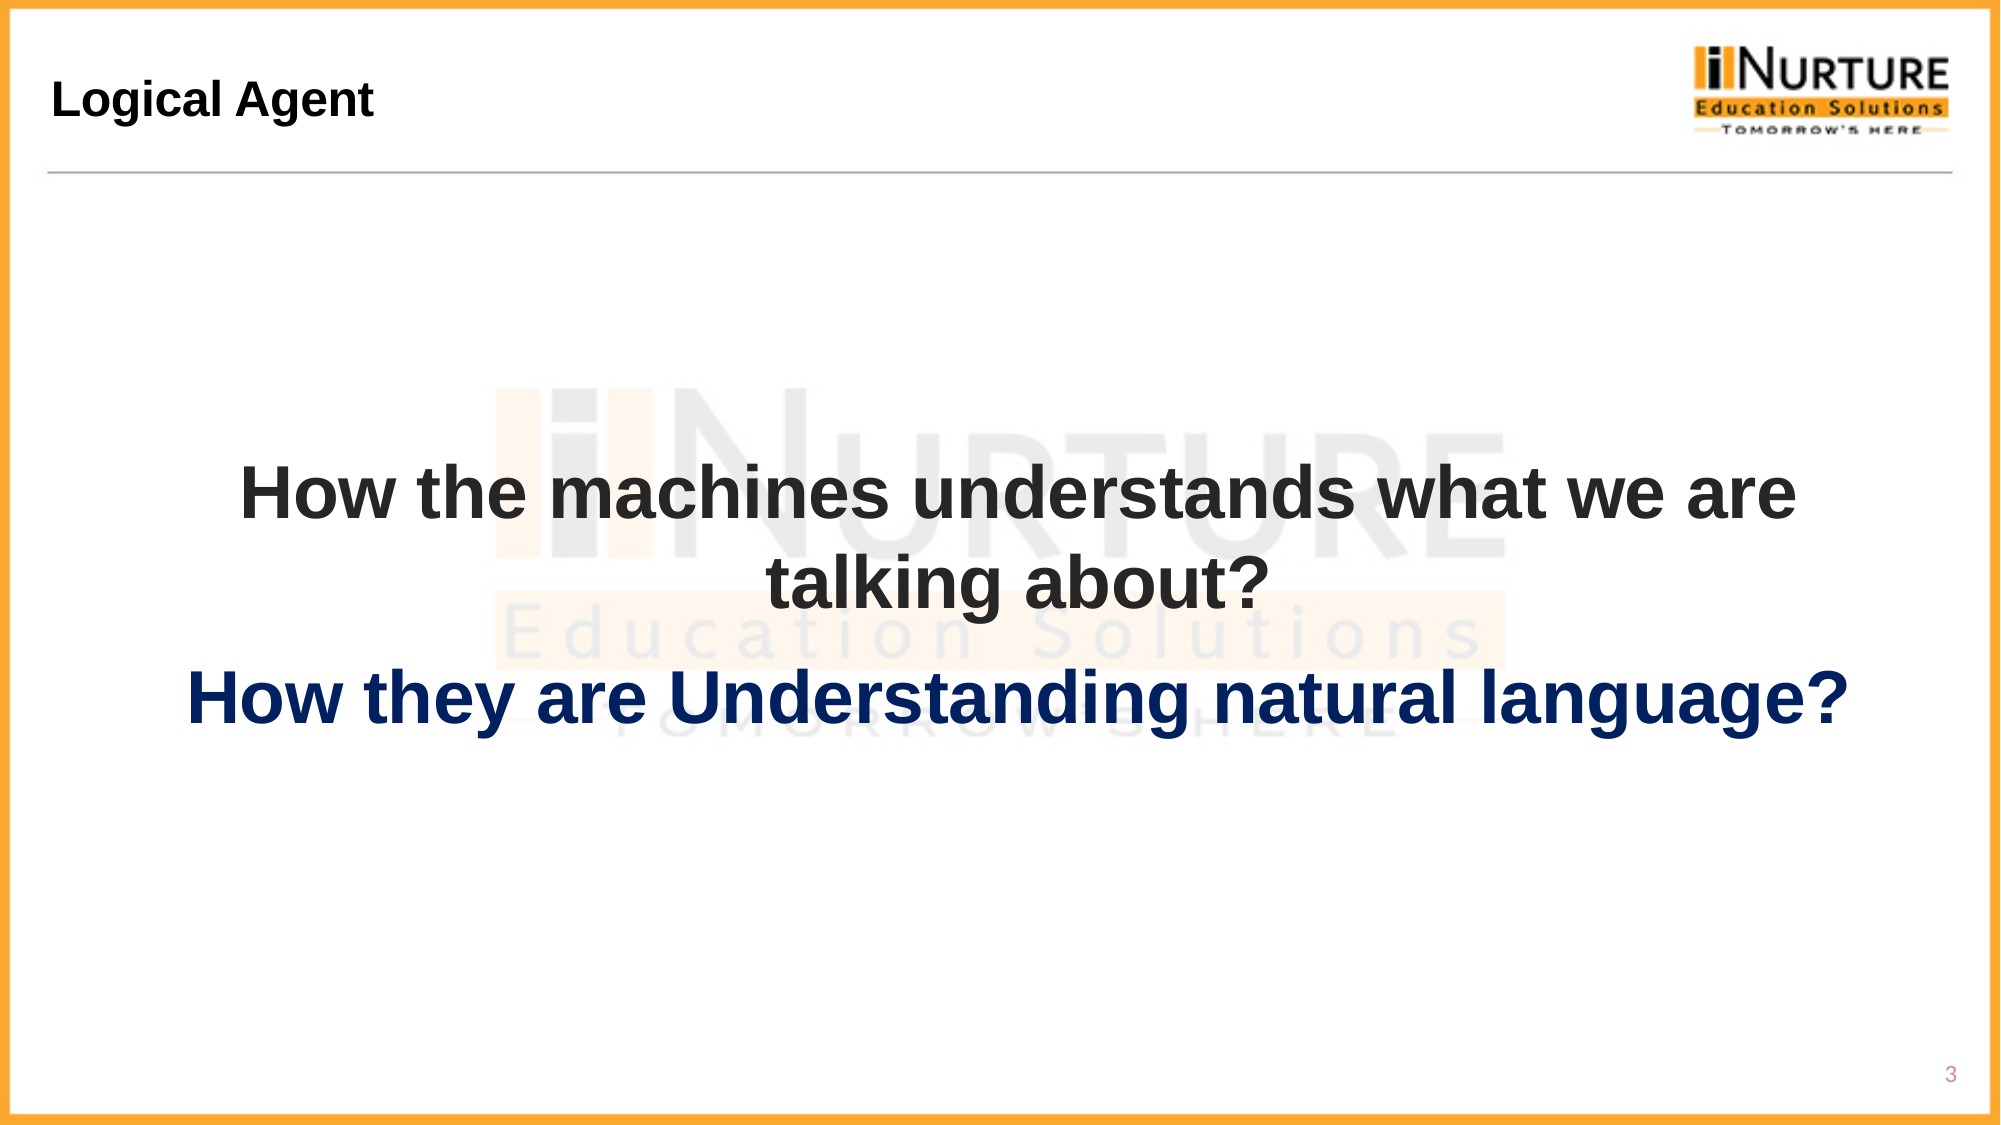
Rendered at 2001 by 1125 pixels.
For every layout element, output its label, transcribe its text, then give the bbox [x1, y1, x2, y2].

text_box How the machines understands what we are talking about? How they are Understanding natural language? [150, 436, 1885, 836]
text_box Logical Agent [33, 59, 1716, 134]
picture [0, 0, 2001, 1125]
slide_number 3 [1901, 1042, 1973, 1103]
